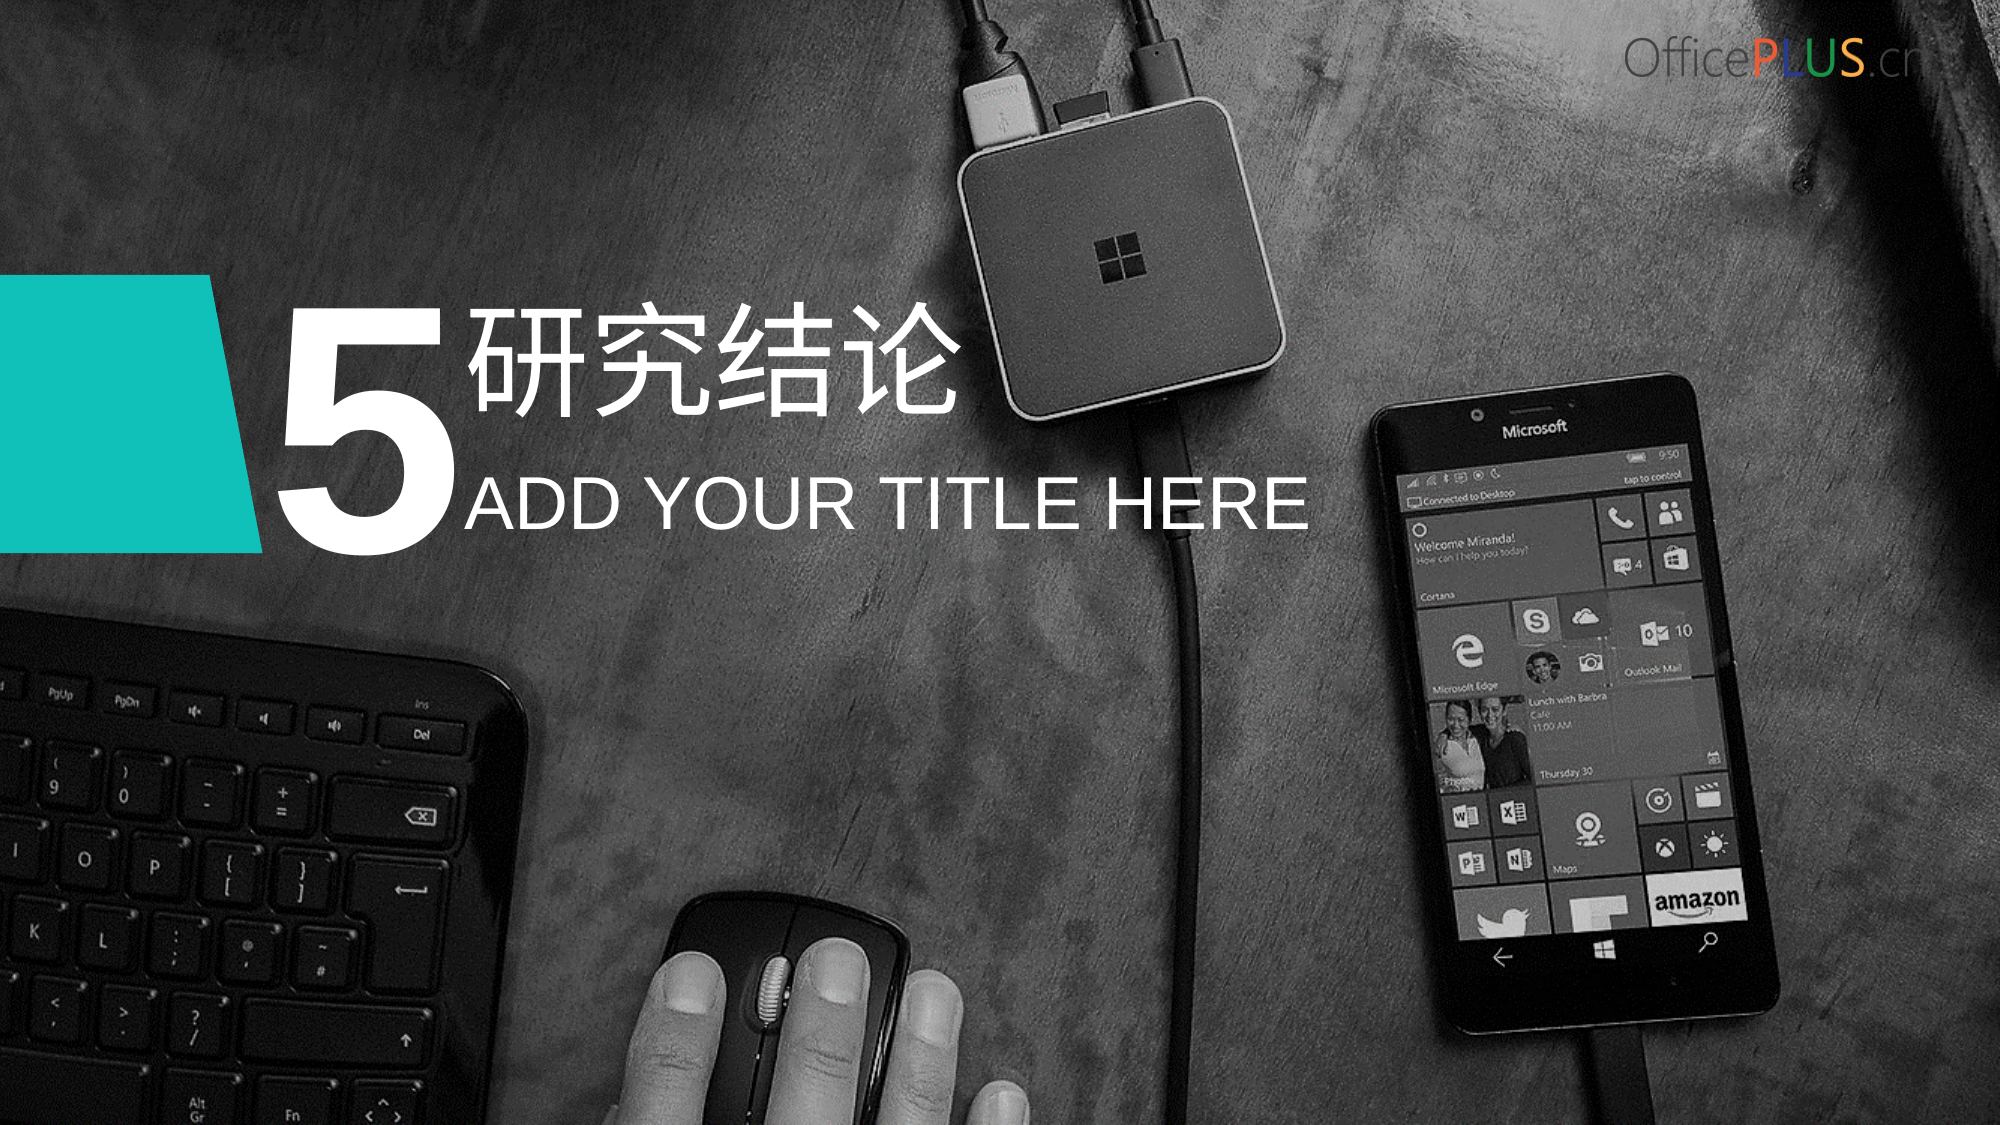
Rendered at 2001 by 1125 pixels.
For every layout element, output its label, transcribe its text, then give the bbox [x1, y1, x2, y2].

text_box 5 [253, 190, 472, 631]
text_box 研究结论 [449, 274, 1069, 440]
picture [0, 0, 2000, 1125]
text_box [0, 273, 253, 555]
text_box ADD YOUR TITLE HERE [449, 447, 1813, 552]
